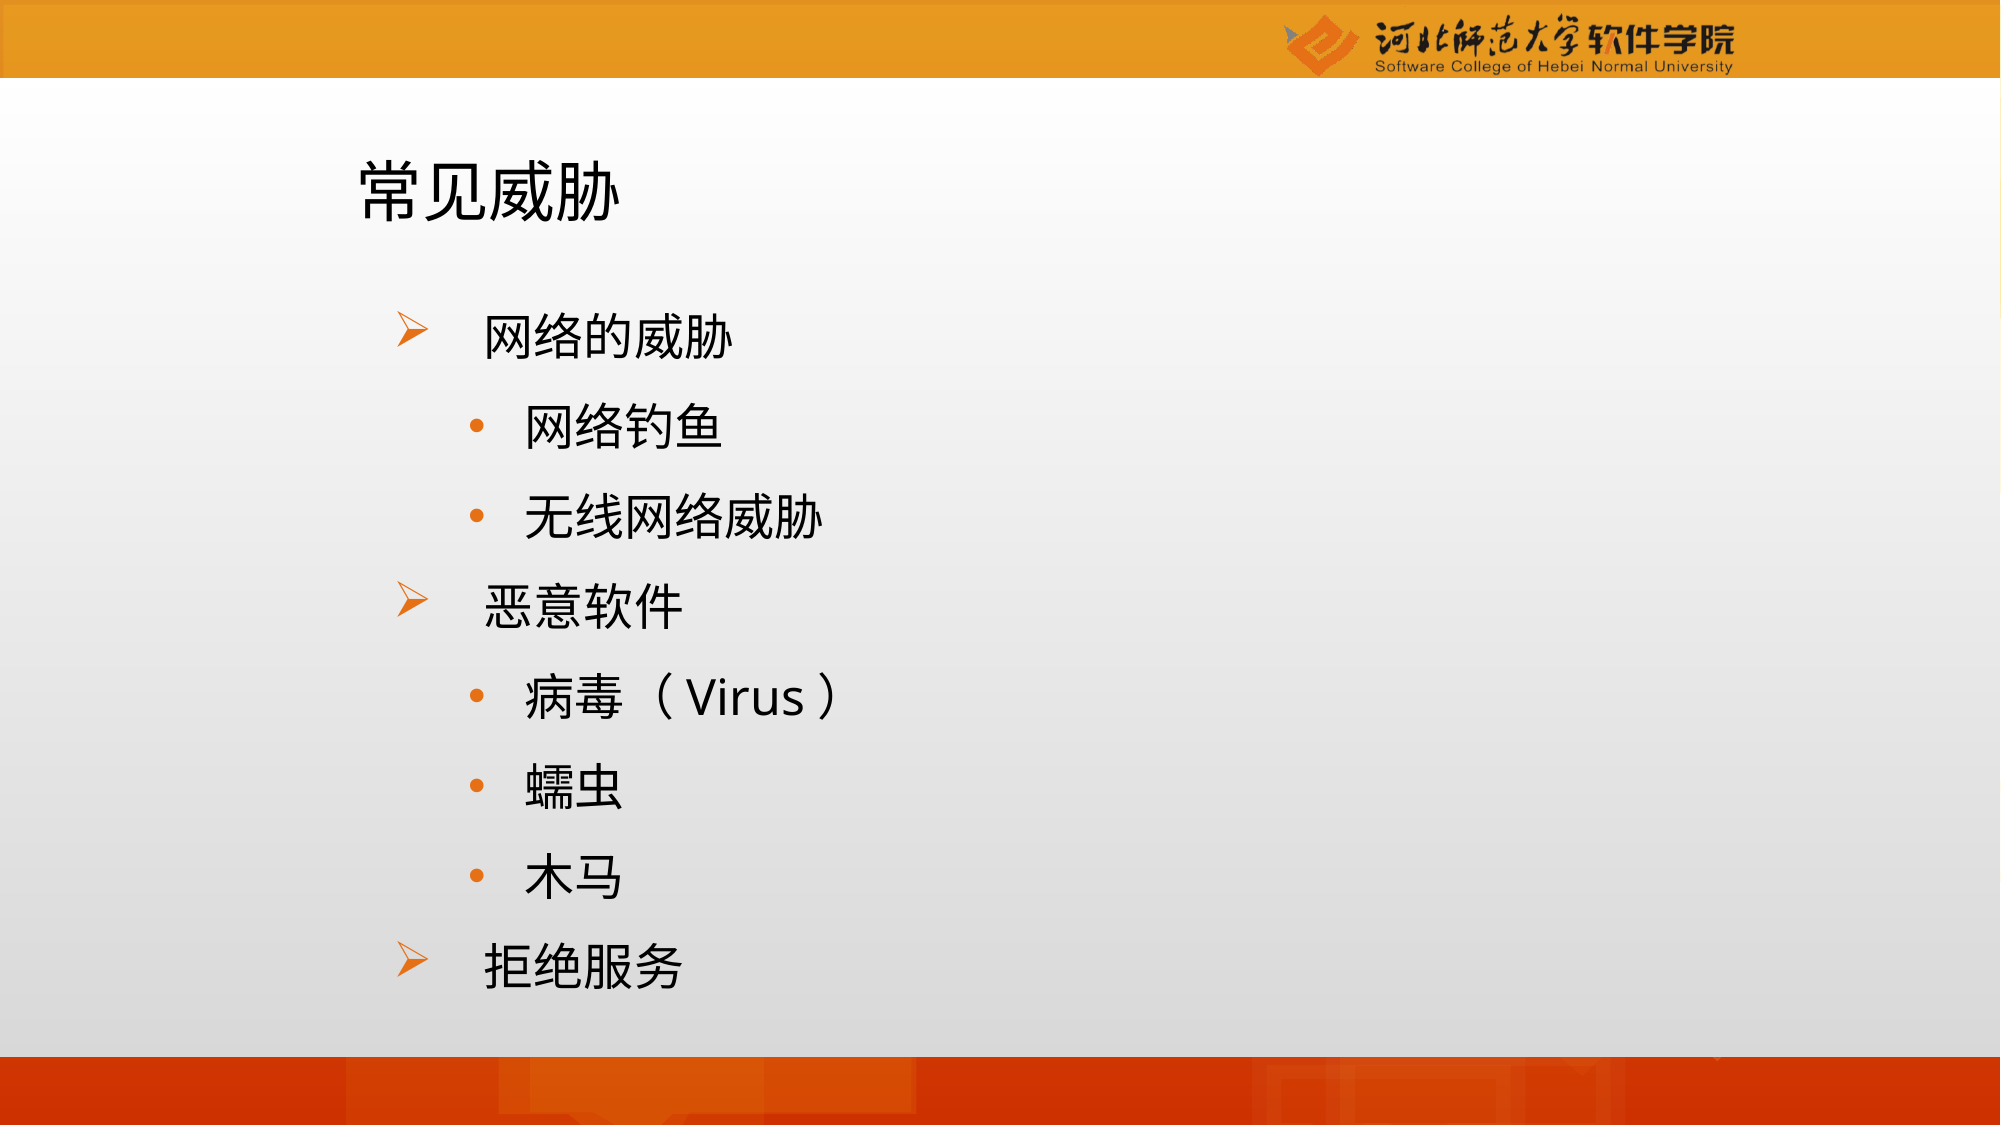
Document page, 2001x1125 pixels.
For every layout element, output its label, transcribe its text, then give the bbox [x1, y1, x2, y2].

text_box [249, 78, 1750, 1057]
title 常见威胁 [340, 26, 1510, 238]
text_box 网络的威胁 网络钓鱼 无线网络威胁 恶意软件 病毒（Virus） 蠕虫 木马 拒绝服务 [378, 268, 1520, 1003]
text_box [1278, 4, 1750, 79]
